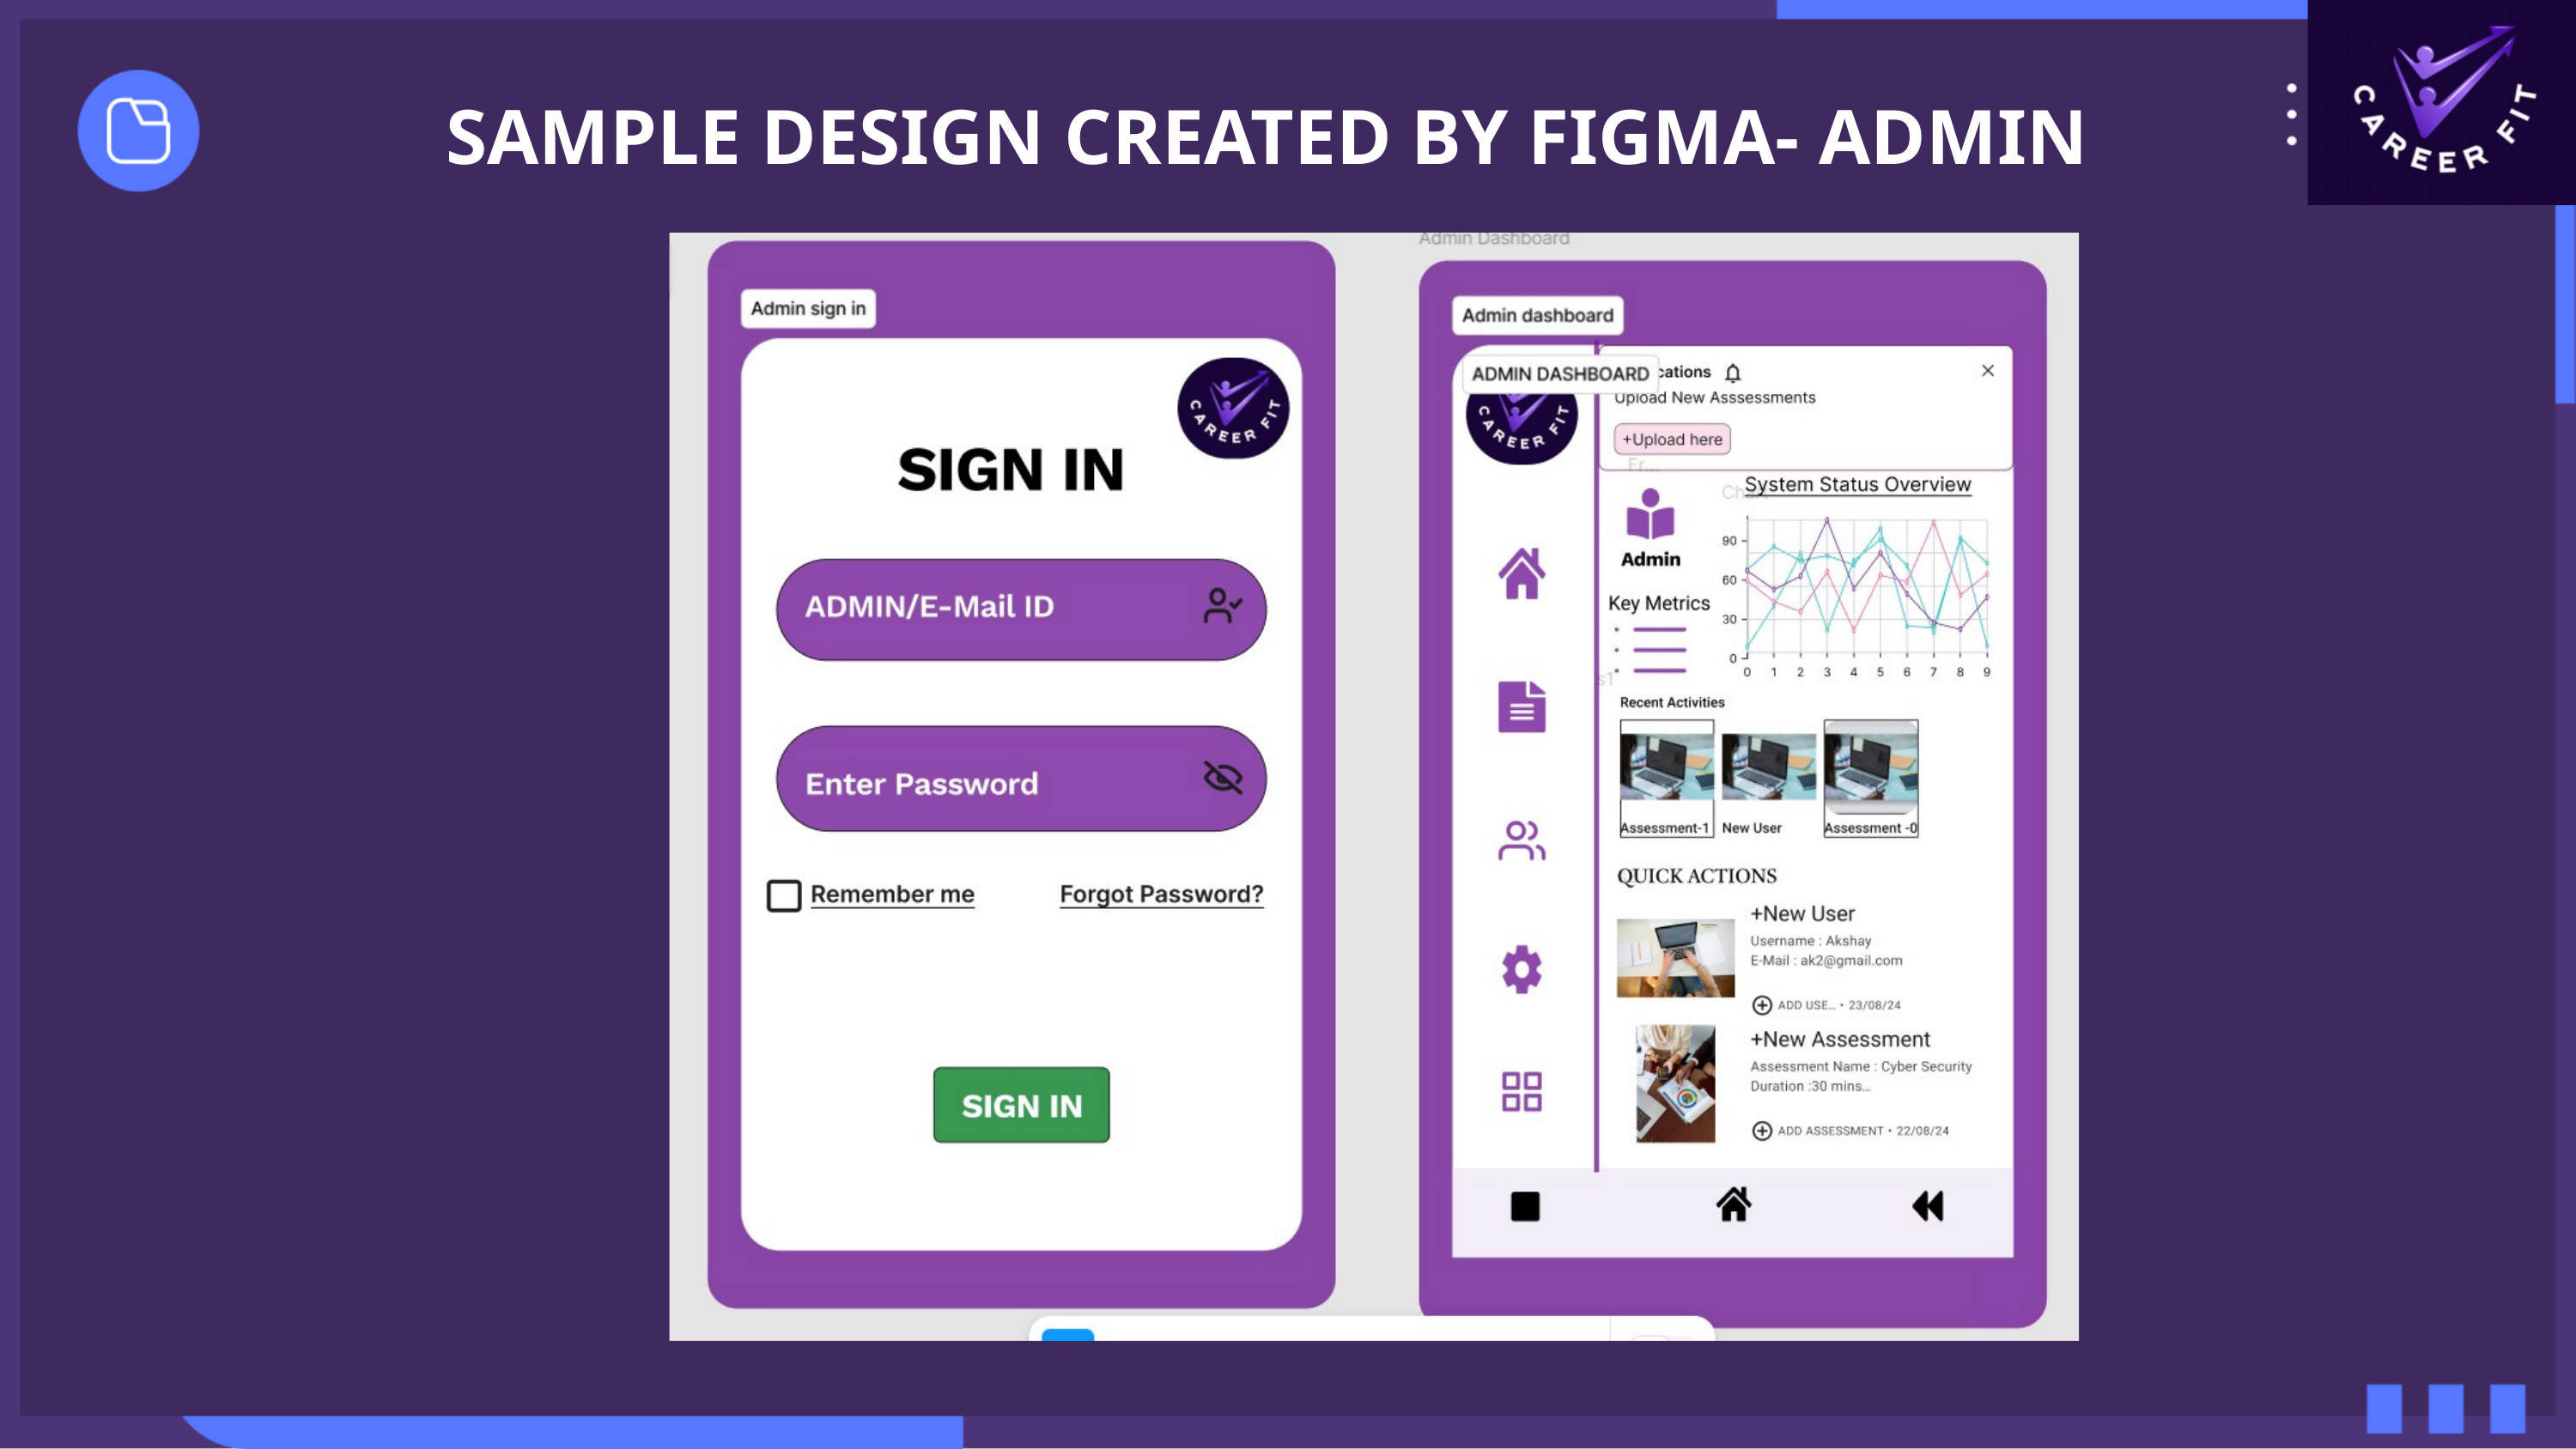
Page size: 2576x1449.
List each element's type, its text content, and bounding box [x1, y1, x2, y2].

text_box [2307, 0, 2576, 205]
text_box SAMPLE DESIGN CREATED BY FIGMA- ADMIN [349, 88, 2184, 179]
text_box [0, 0, 2576, 1449]
text_box [669, 233, 2080, 1341]
